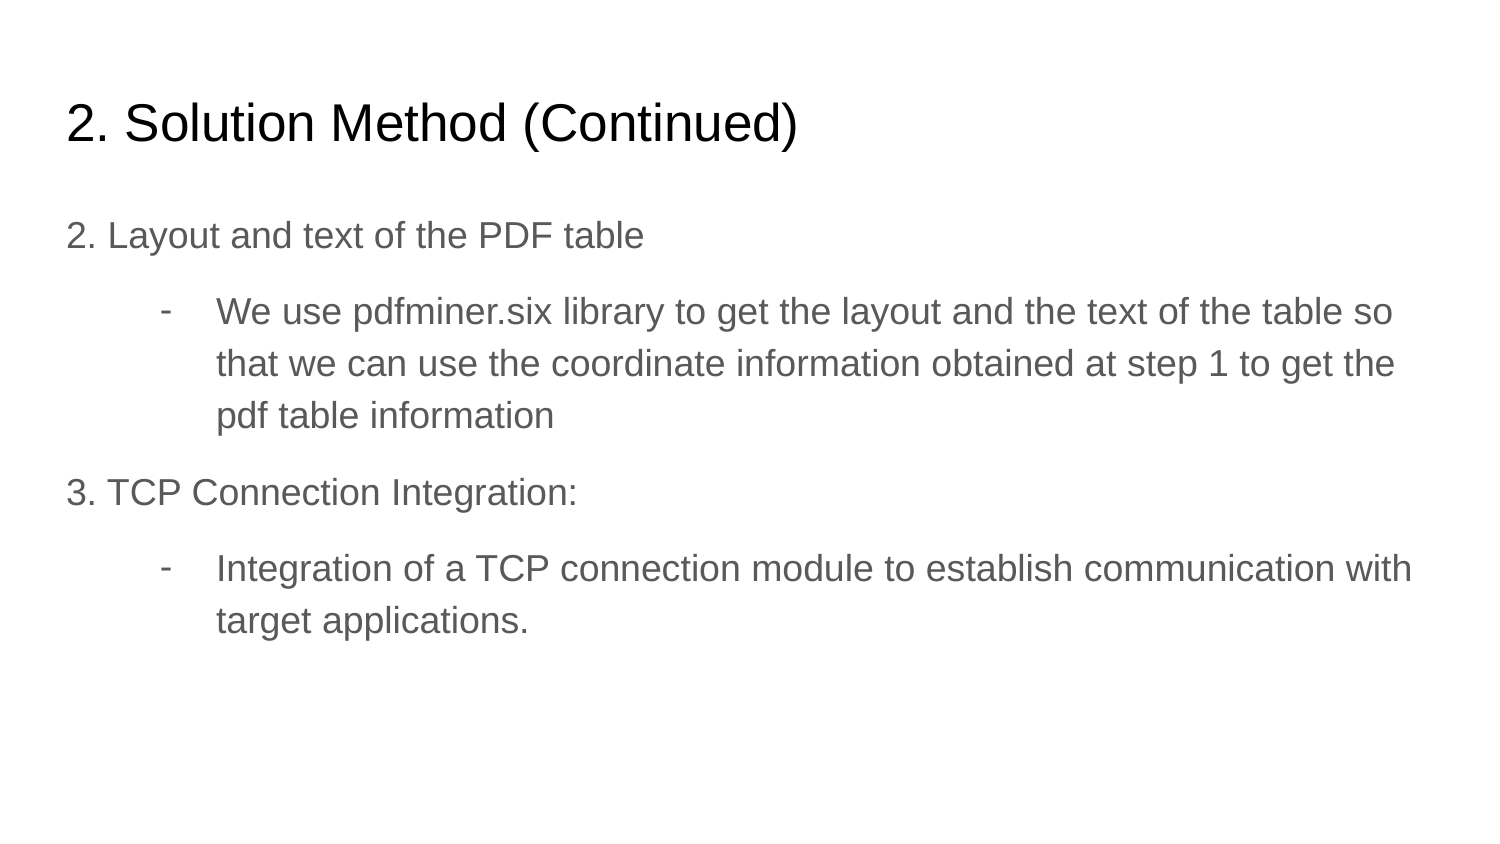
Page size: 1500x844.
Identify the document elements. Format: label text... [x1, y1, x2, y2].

list 2. Layout and text of the PDF table We use pdfminer.six library to get the layout and the text of the table so that we can use the coordinate information obtained at step 1 to get the pdf table information 3. TCP Connection Integration: Integration of a TCP connection module to establish communication with target applications. [51, 189, 1449, 750]
title 2. Solution Method (Continued) [51, 72, 1449, 167]
